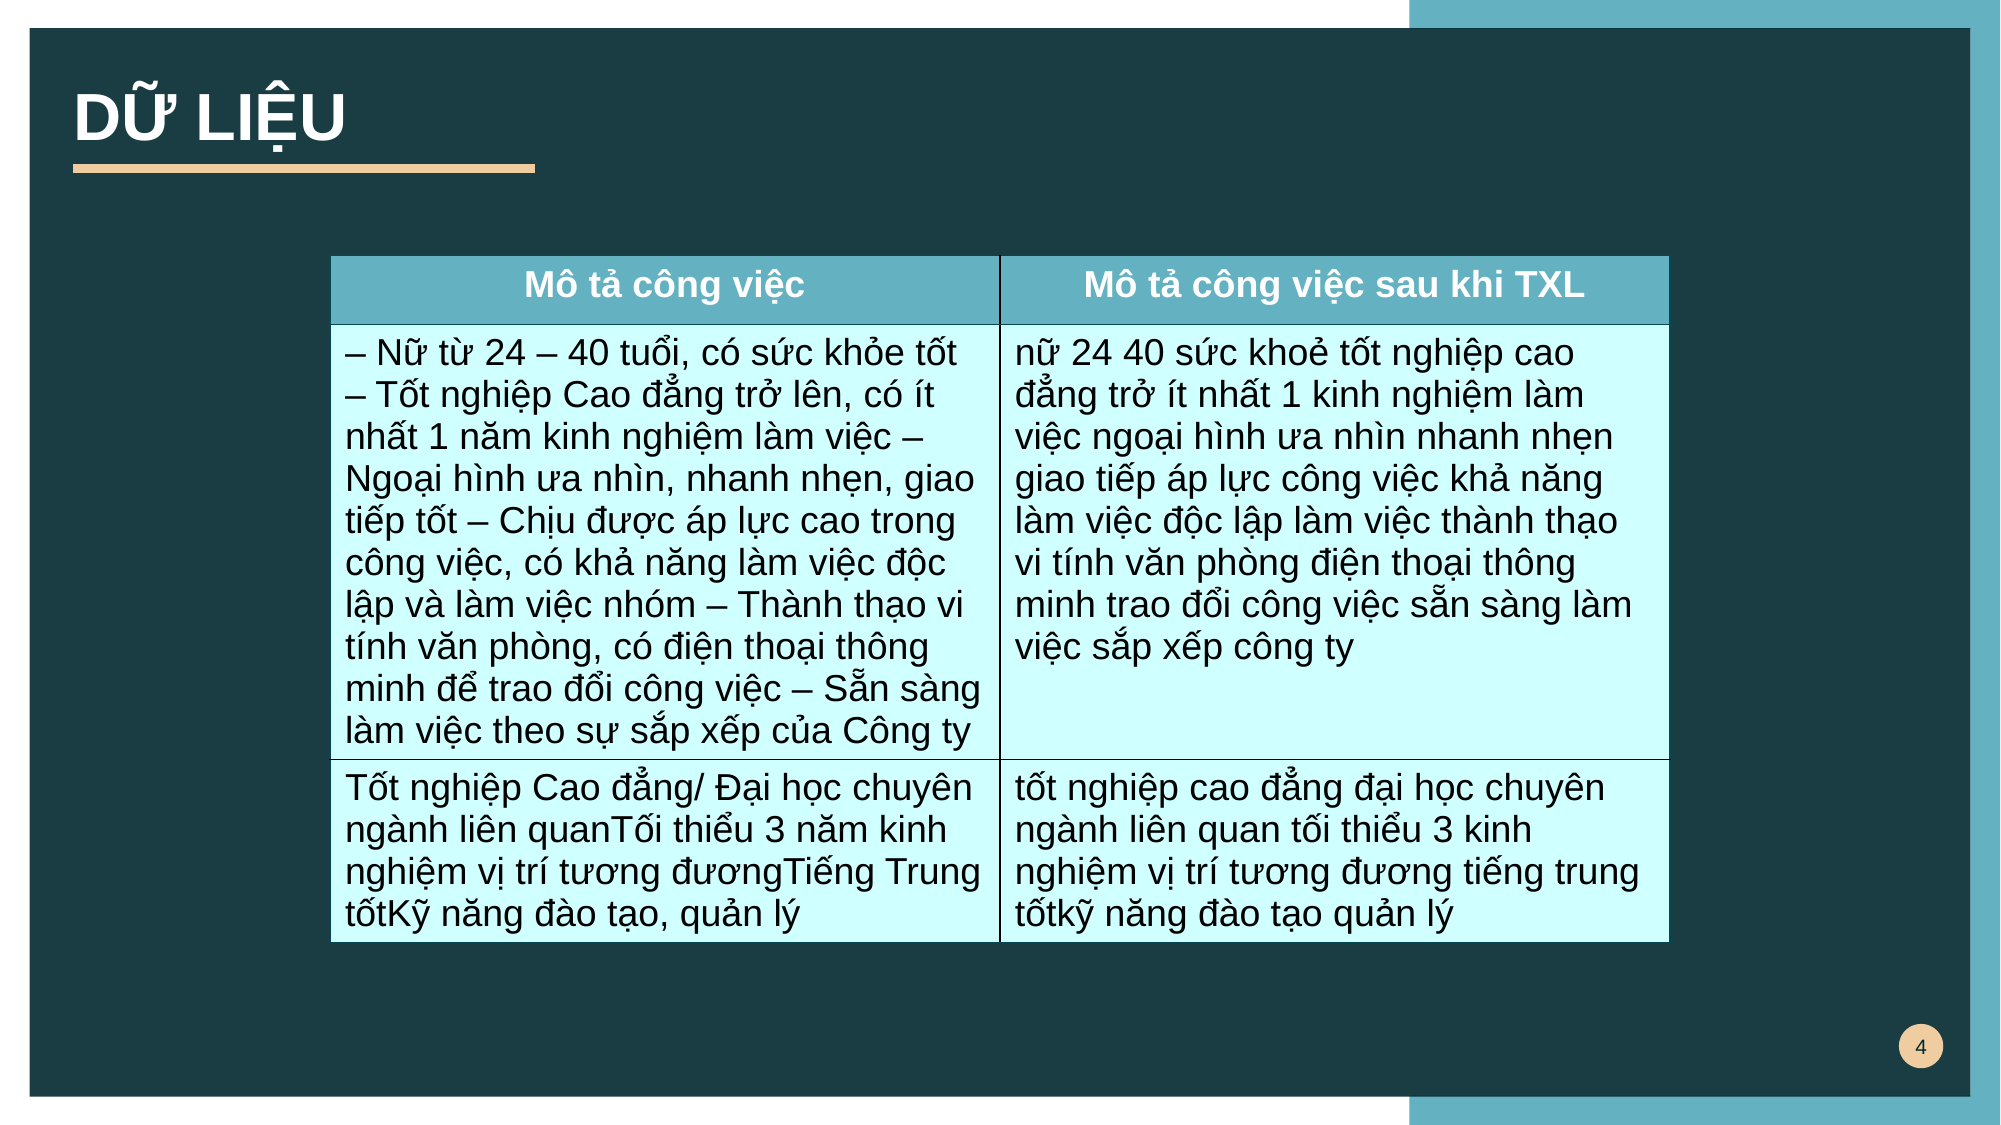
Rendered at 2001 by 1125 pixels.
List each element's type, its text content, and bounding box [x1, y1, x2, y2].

table_header Mô tả công việc sau khi TXL [1001, 256, 1669, 324]
table_header Mô tả công việc [331, 256, 999, 324]
table_cell – Nữ từ 24 – 40 tuổi, có sức khỏe tốt – Tốt nghiệp Cao đẳng trở lên, có ít nhất 1 năm kinh nghiệm làm việc – Ngoại hình ưa nhìn, nhanh nhẹn, giao tiếp tốt – Chịu được áp lực cao trong công việc, có khả năng làm việc độc lập và làm việc nhóm – Thành thạo vi tính văn phòng, có điện thoại thông minh để trao đổi công việc – Sẵn sàng làm việc theo sự sắp xếp của Công ty [331, 325, 999, 759]
text_box [29, 28, 1971, 1097]
table_cell tốt nghiệp cao đẳng đại học chuyên ngành liên quan tối thiểu 3 kinh nghiệm vị trí tương đương tiếng trung tốtkỹ năng đào tạo quản lý [1001, 760, 1669, 942]
table_cell nữ 24 40 sức khoẻ tốt nghiệp cao đẳng trở ít nhất 1 kinh nghiệm làm việc ngoại hình ưa nhìn nhanh nhẹn giao tiếp áp lực công việc khả năng làm việc độc lập làm việc thành thạo vi tính văn phòng điện thoại thông minh trao đổi công việc sẵn sàng làm việc sắp xếp công ty [1001, 325, 1669, 759]
slide_number 4 [1898, 1023, 1944, 1069]
title DỮ LIỆU [73, 82, 1314, 144]
table_cell Tốt nghiệp Cao đẳng/ Đại học chuyên ngành liên quanTối thiểu 3 năm kinh nghiệm vị trí tương đươngTiếng Trung tốtKỹ năng đào tạo, quản lý [331, 760, 999, 942]
